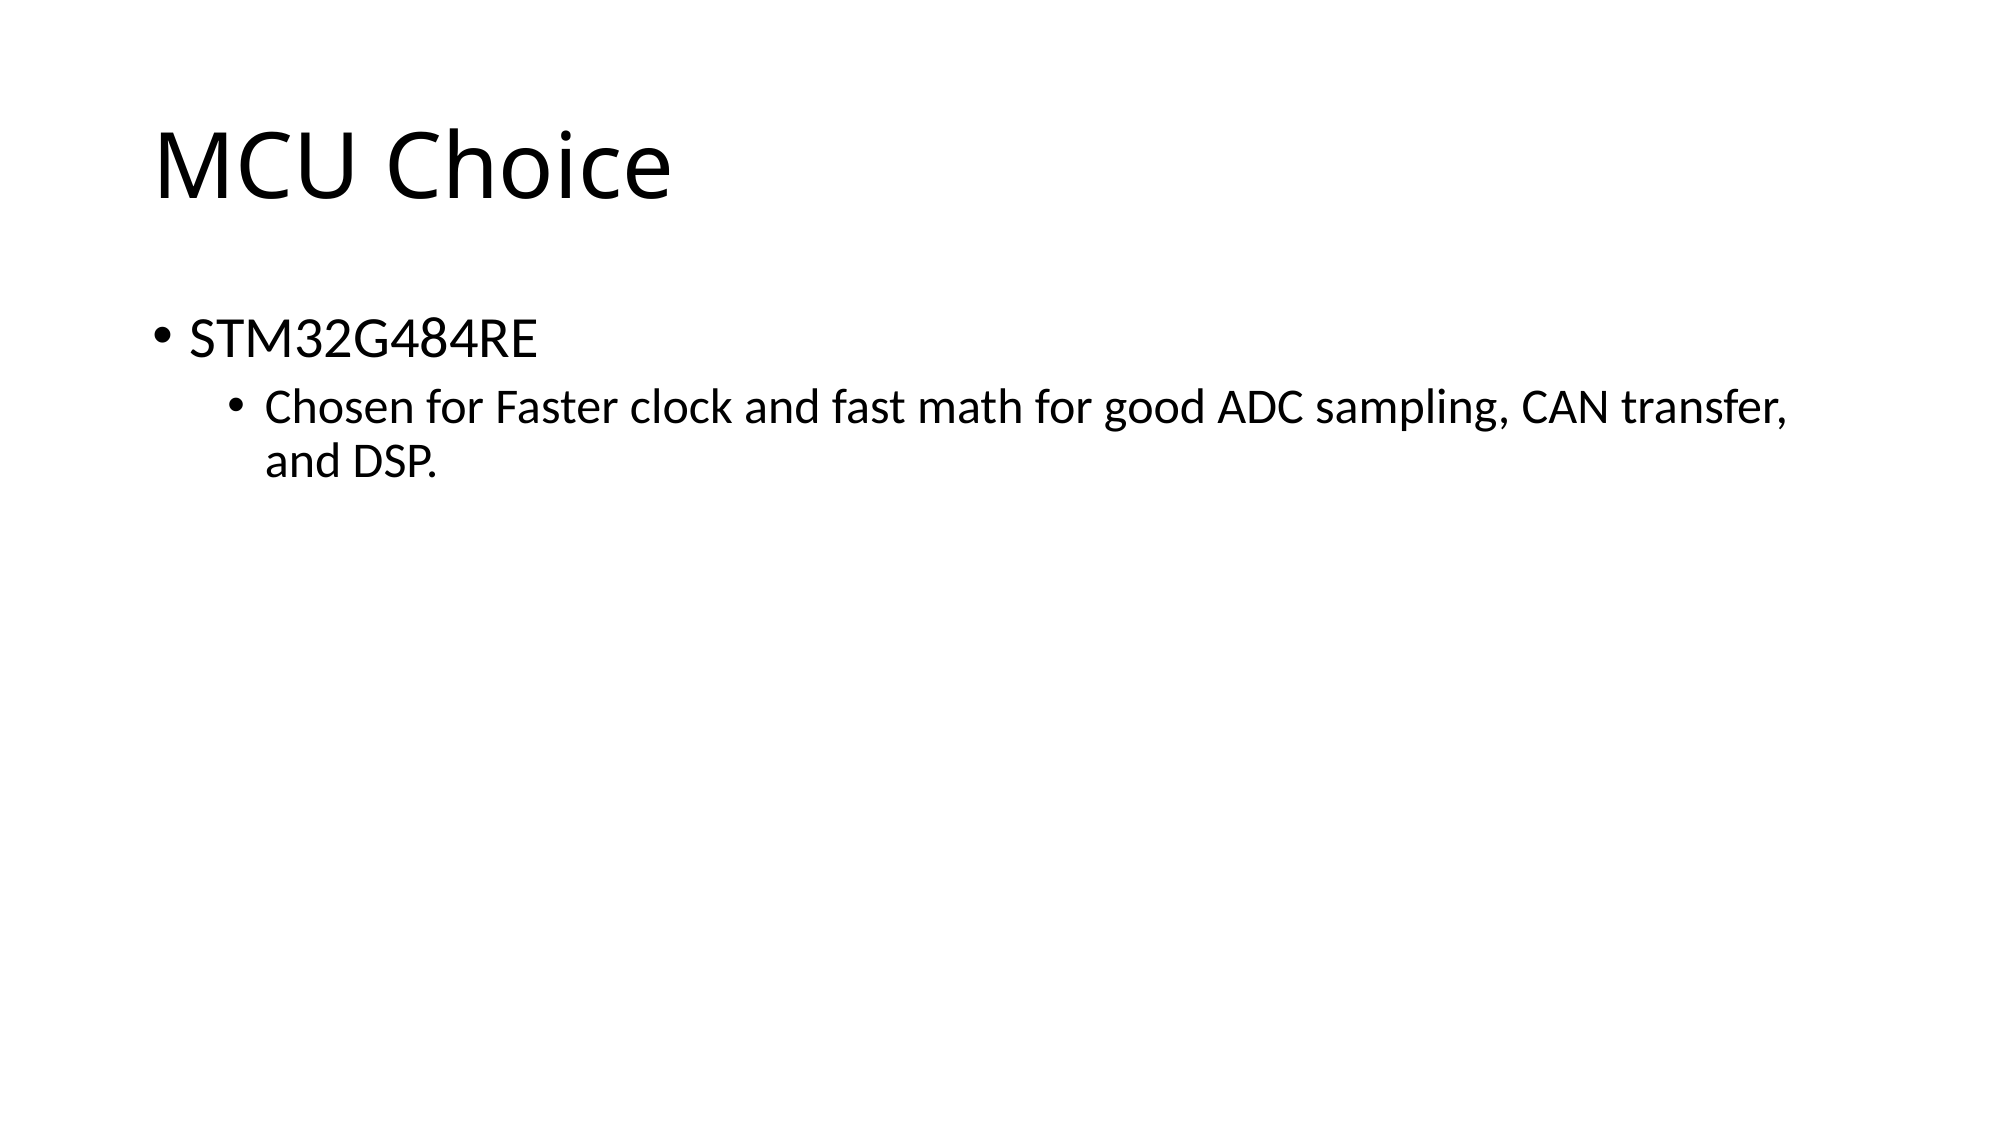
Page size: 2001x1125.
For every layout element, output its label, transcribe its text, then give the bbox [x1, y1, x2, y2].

title MCU Choice [137, 59, 1863, 278]
list STM32G484RE Chosen for Faster clock and fast math for good ADC sampling, CAN transfer, and DSP. [137, 299, 1863, 1014]
